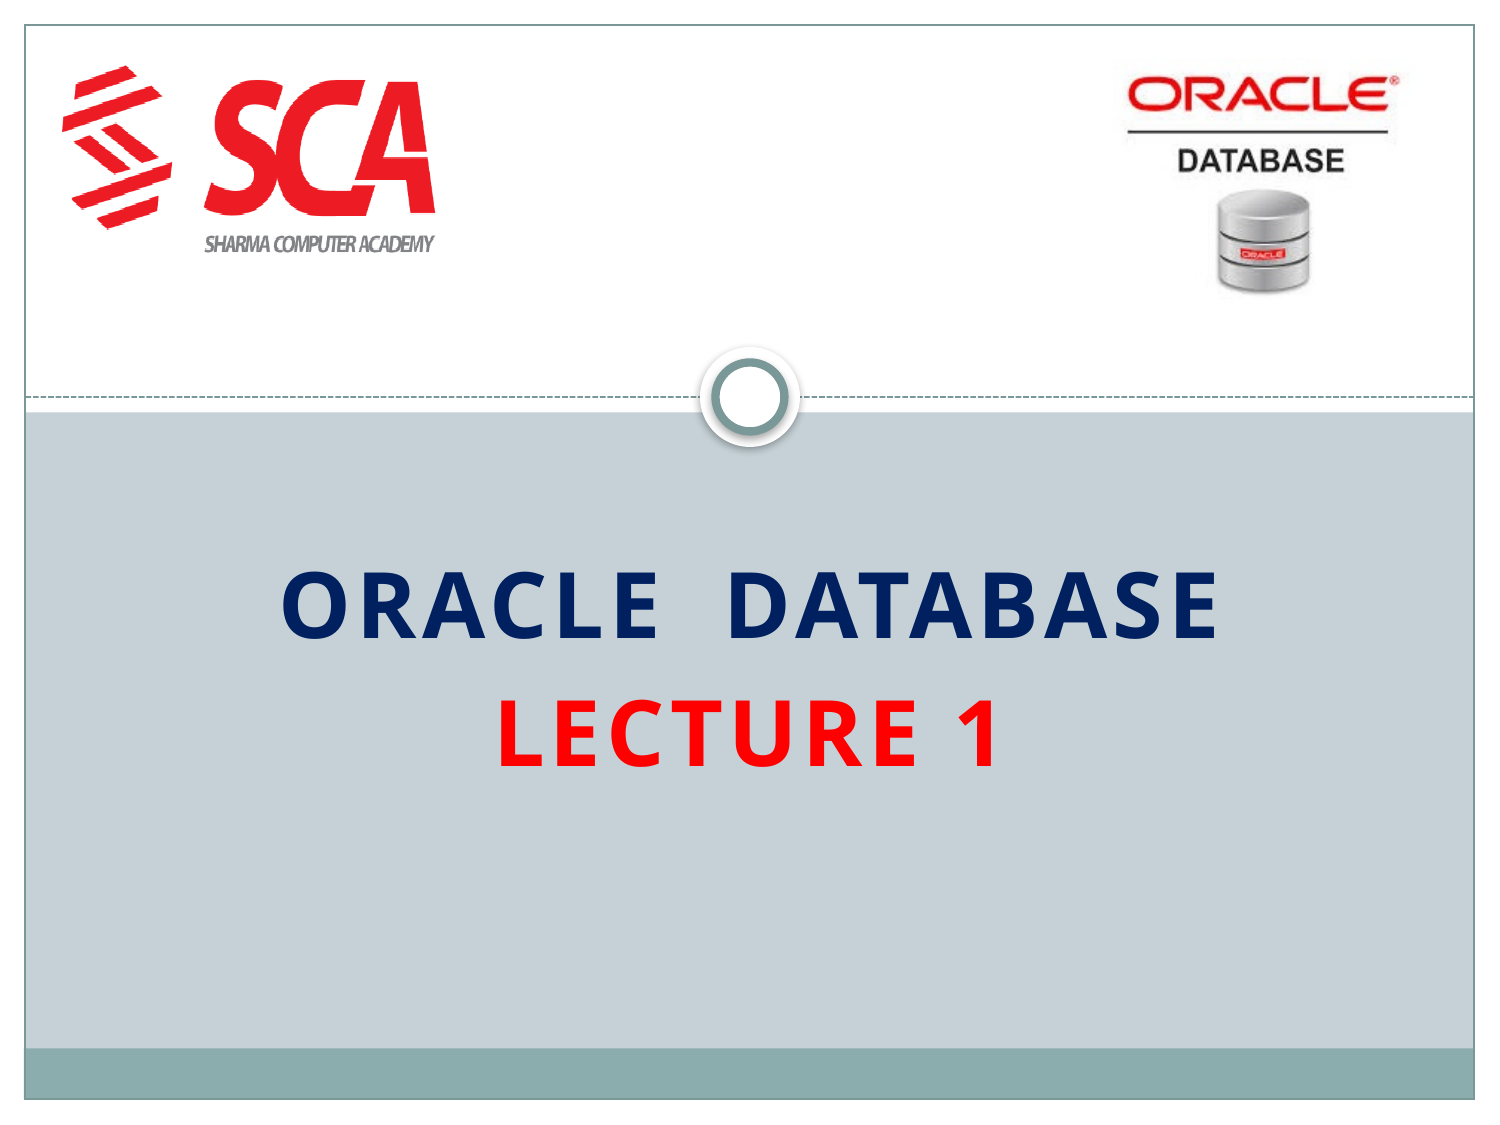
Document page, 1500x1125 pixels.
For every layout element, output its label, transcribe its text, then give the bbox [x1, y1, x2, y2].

picture [46, 58, 442, 260]
picture [1113, 58, 1418, 305]
subtitle Oracle database Lecture 1 [117, 539, 1383, 827]
